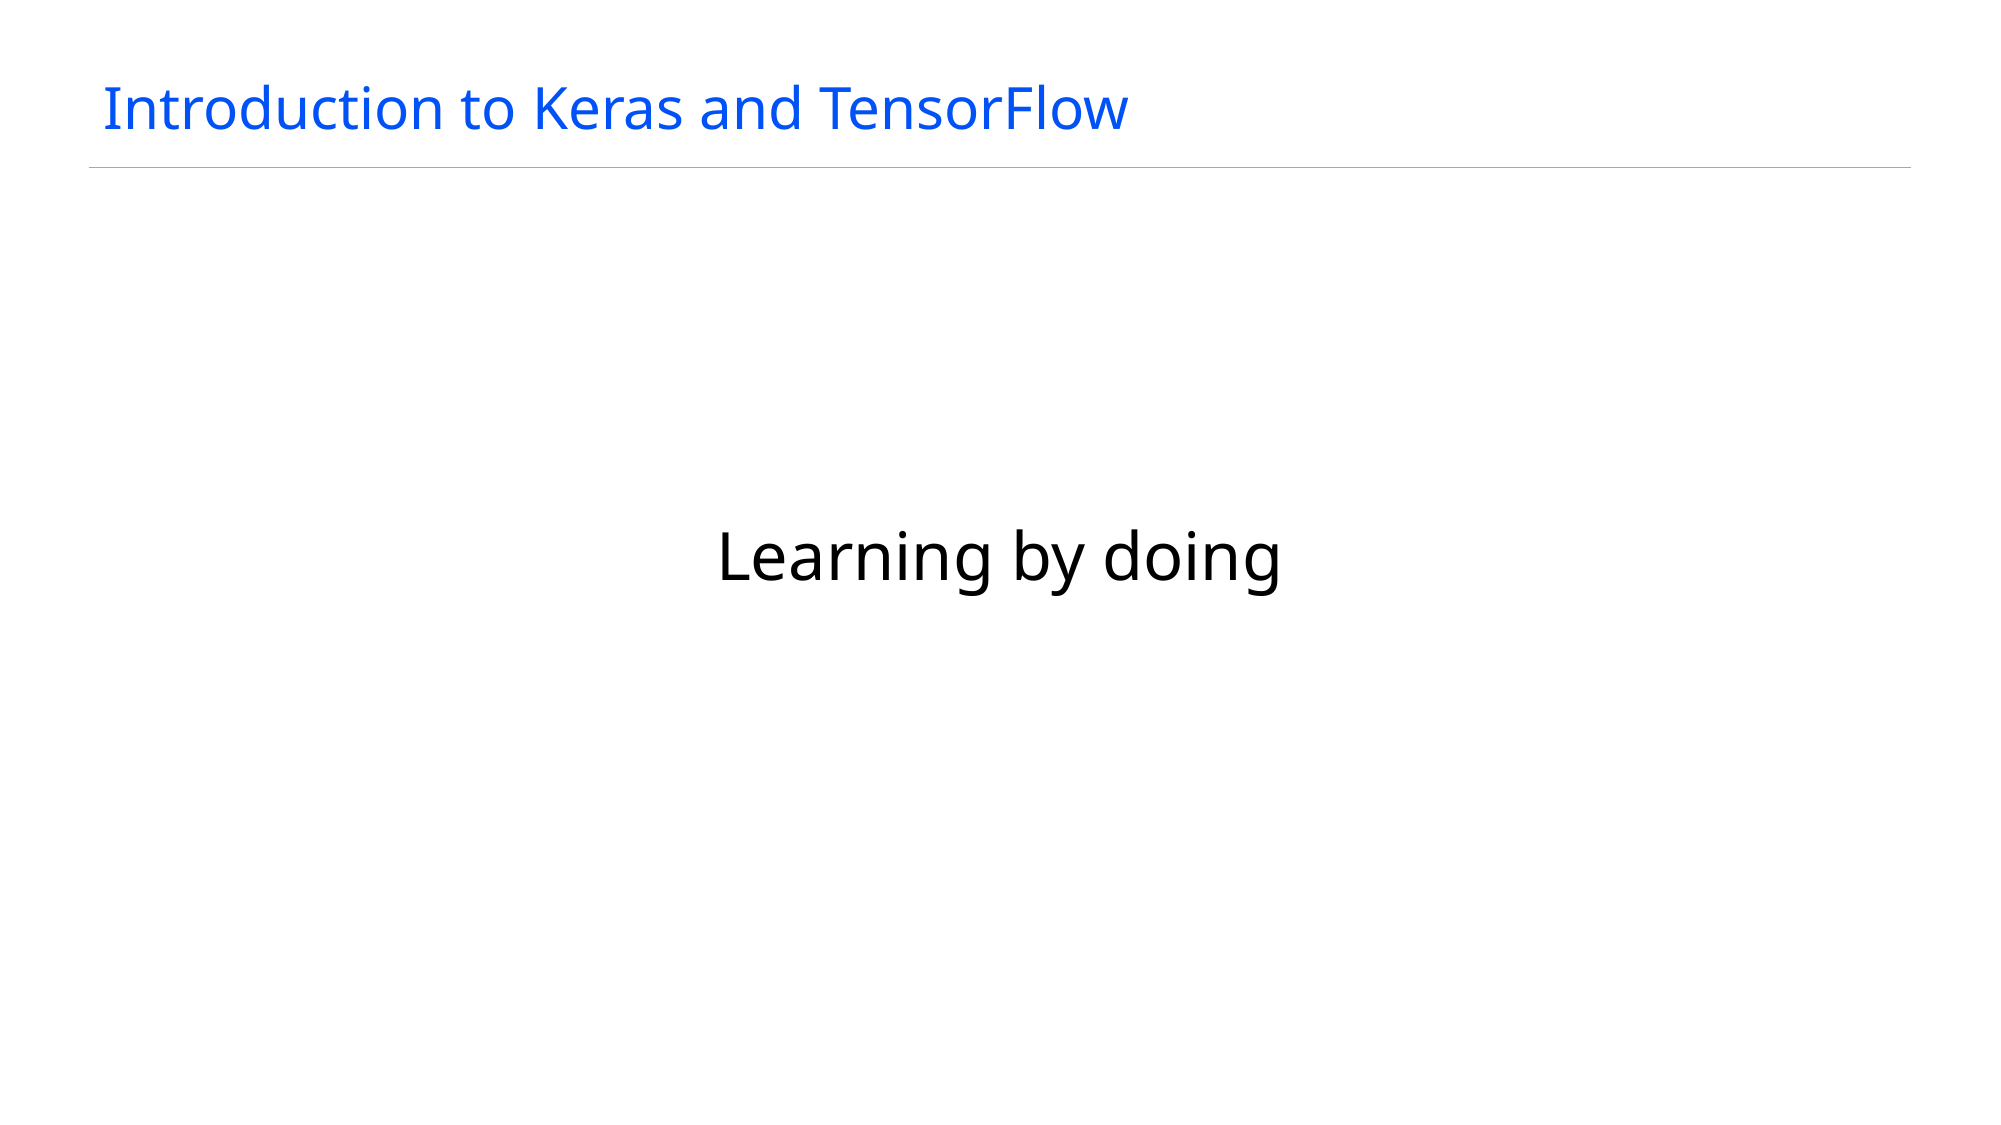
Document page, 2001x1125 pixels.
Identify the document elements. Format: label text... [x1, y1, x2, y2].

list Learning by doing [637, 515, 1363, 655]
title Introduction to Keras and TensorFlow [88, 45, 1882, 151]
